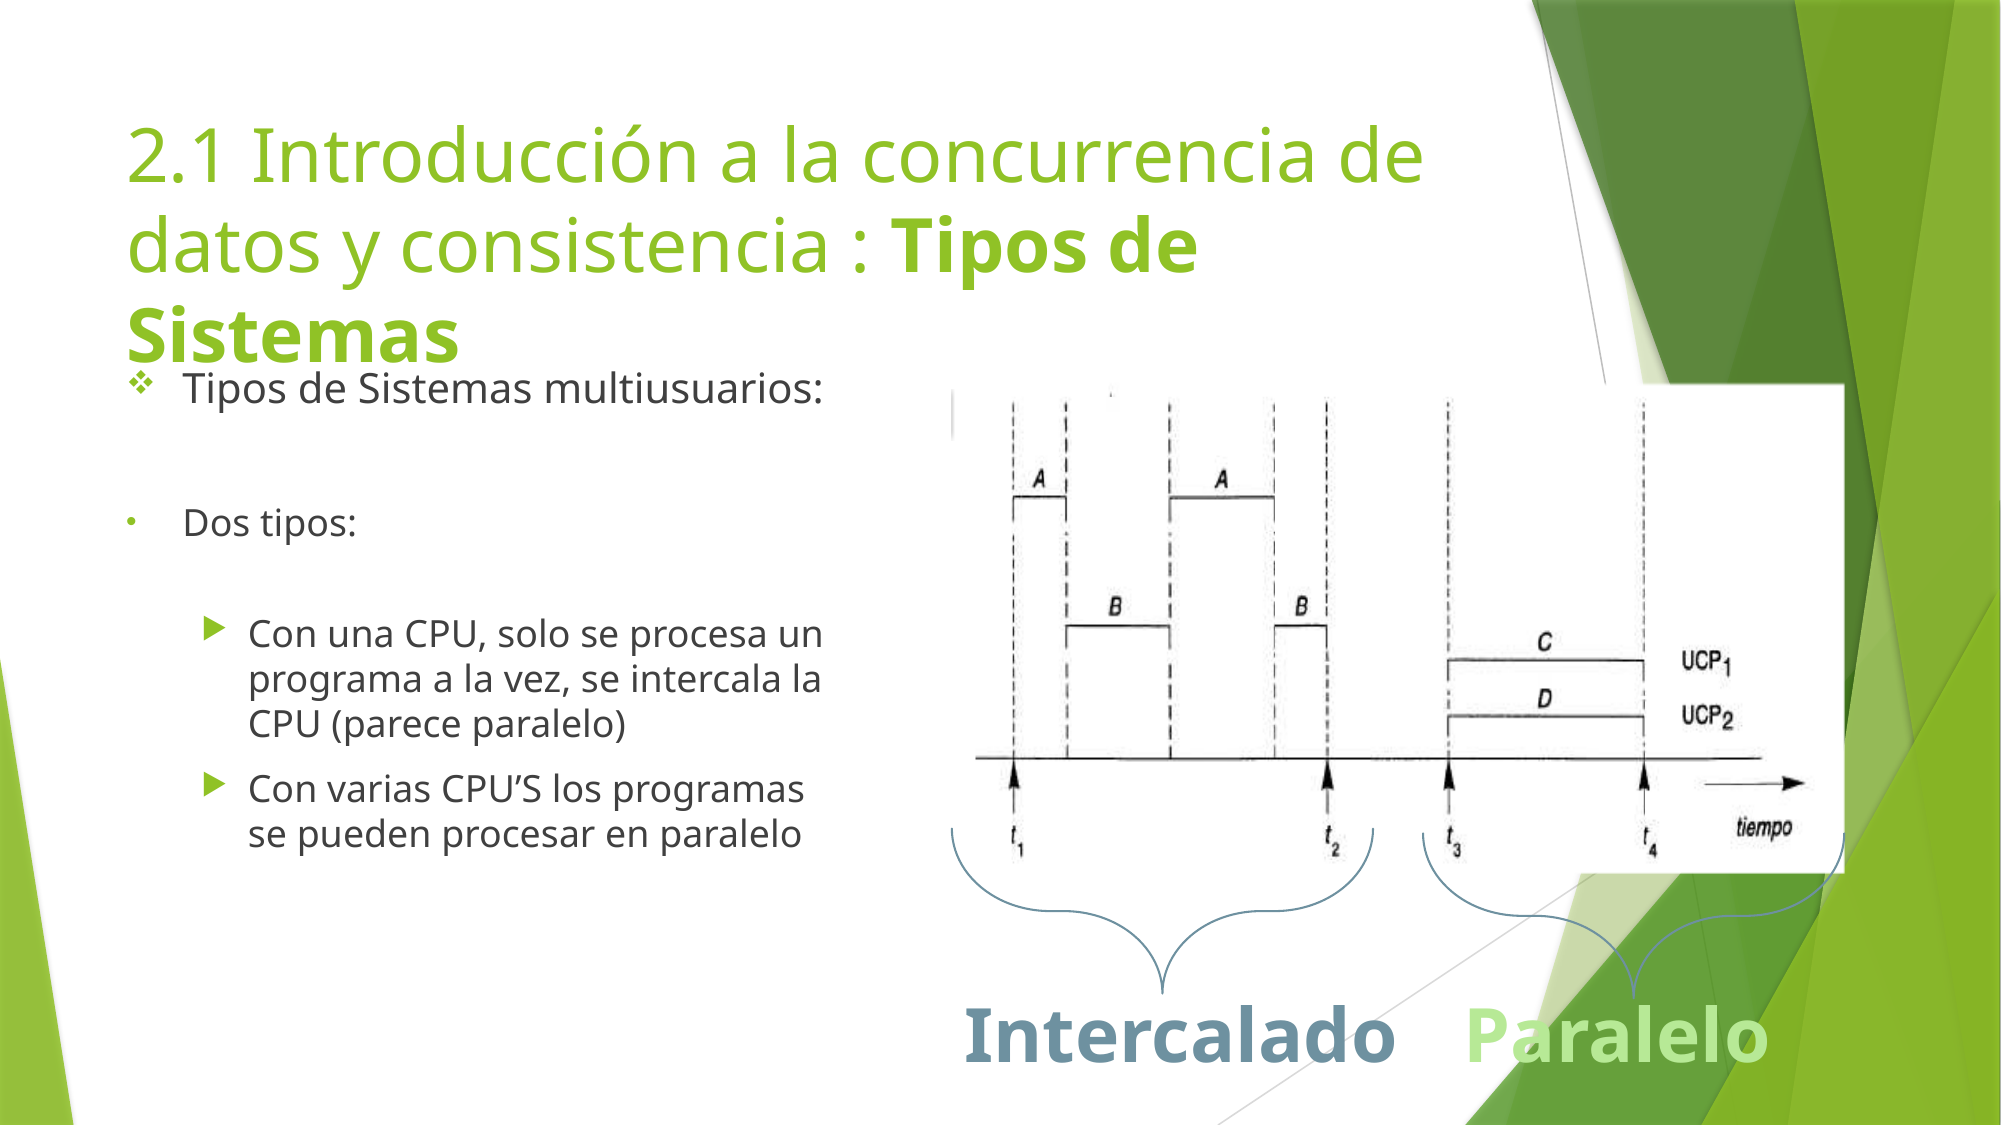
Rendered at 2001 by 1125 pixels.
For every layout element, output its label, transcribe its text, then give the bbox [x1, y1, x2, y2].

list Tipos de Sistemas multiusuarios: Dos tipos: Con una CPU, solo se procesa un programa a la vez, se intercala la CPU (parece paralelo) Con varias CPU’S los programas se pueden procesar en paralelo [111, 354, 848, 992]
title 2.1 Introducción a la concurrencia de datos y consistencia : Tipos de Sistemas [111, 99, 1522, 317]
text_box Intercalado [897, 980, 1465, 1086]
text_box [974, 883, 1351, 995]
picture [951, 381, 1845, 875]
text_box [1441, 883, 1826, 1000]
text_box Paralelo [1465, 980, 1845, 1086]
